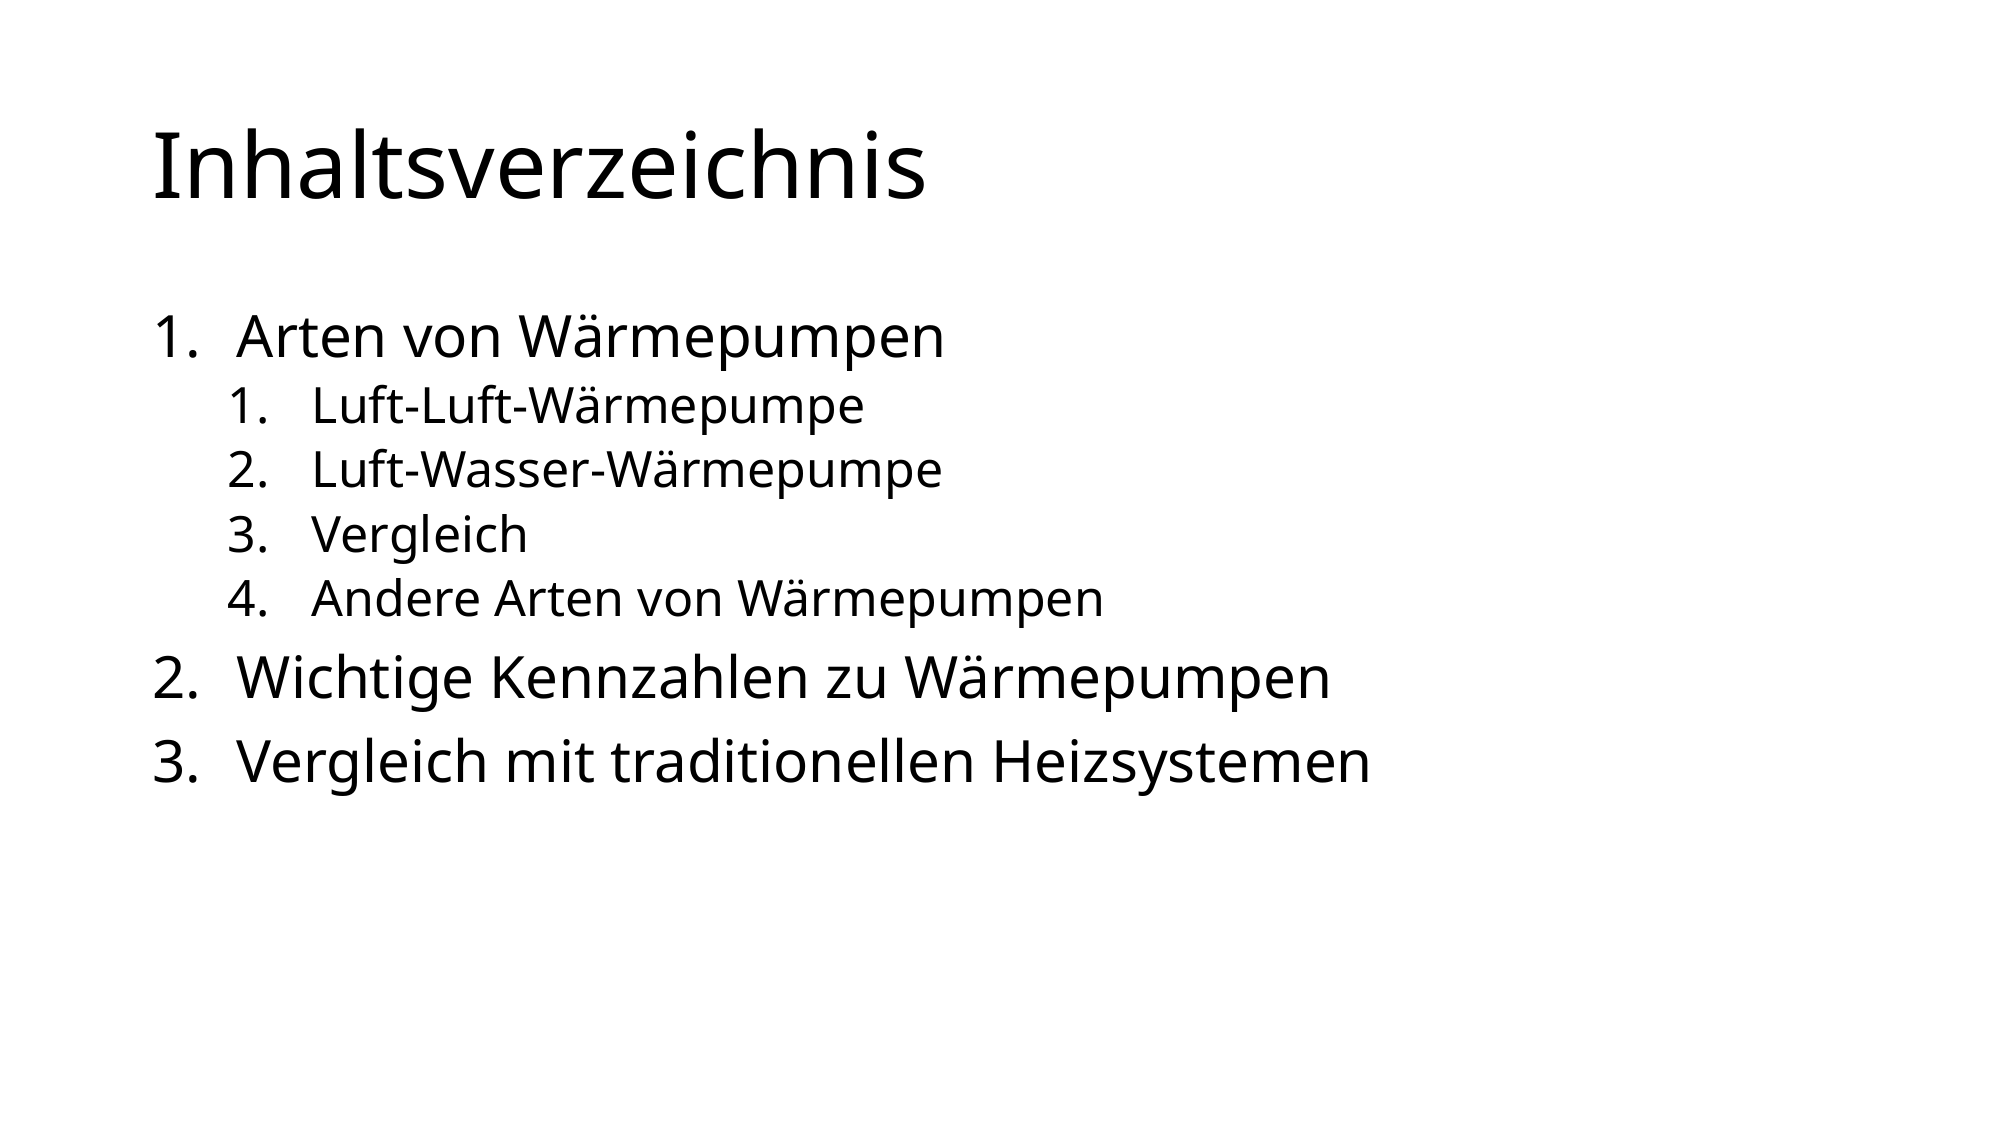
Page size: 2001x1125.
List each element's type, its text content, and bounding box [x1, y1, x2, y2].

title Inhaltsverzeichnis [137, 59, 1863, 278]
list Arten von Wärmepumpen Luft-Luft-Wärmepumpe Luft-Wasser-Wärmepumpe Vergleich Andere Arten von Wärmepumpen Wichtige Kennzahlen zu Wärmepumpen Vergleich mit traditionellen Heizsystemen [137, 299, 1863, 1014]
